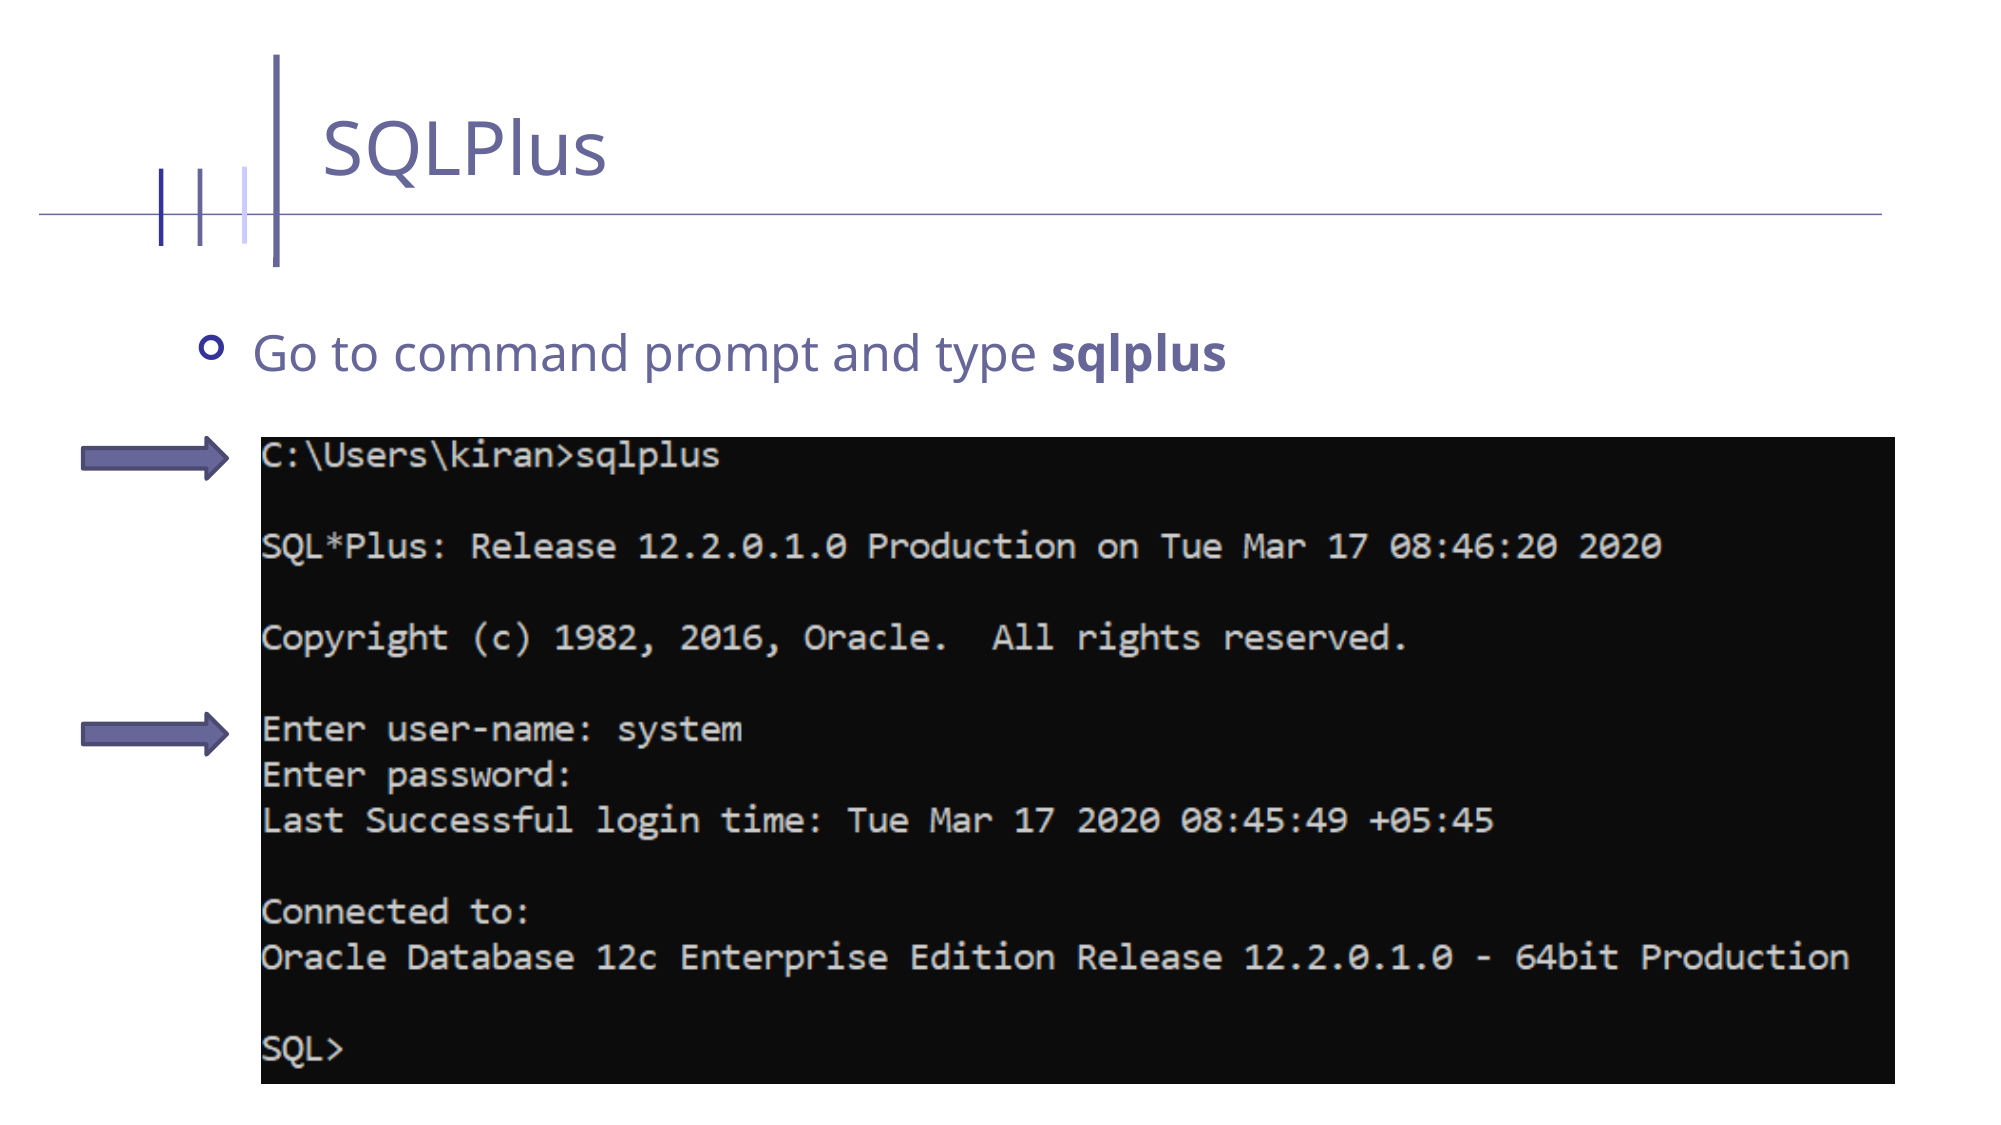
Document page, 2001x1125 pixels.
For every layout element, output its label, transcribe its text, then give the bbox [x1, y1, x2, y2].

text_box [80, 435, 230, 481]
list Go to command prompt and type sqlplus [180, 314, 1939, 990]
picture [260, 437, 1895, 1084]
title SQLPlus [307, 41, 1942, 251]
text_box [80, 711, 230, 757]
